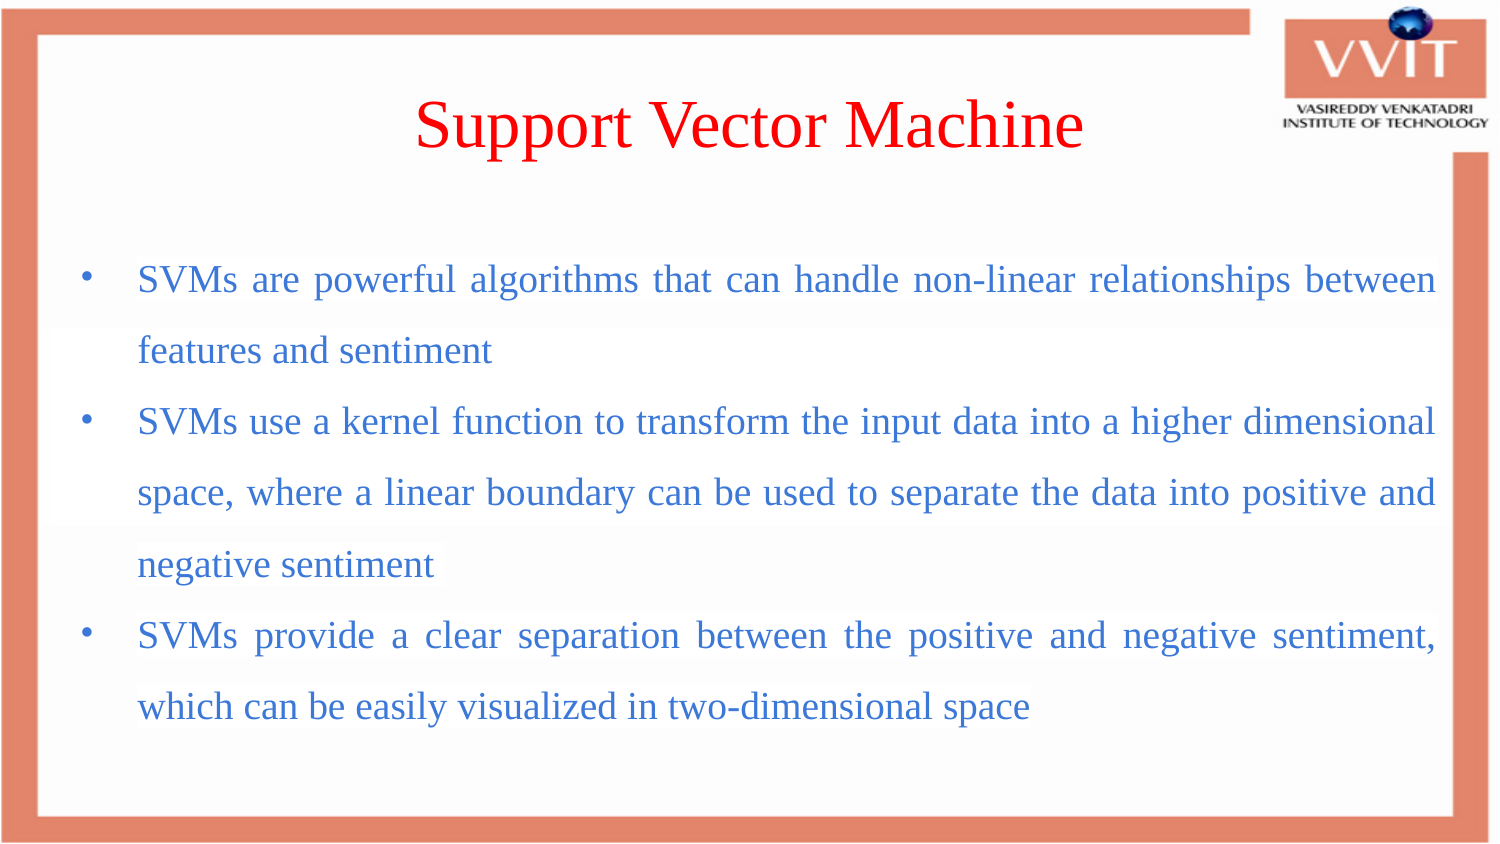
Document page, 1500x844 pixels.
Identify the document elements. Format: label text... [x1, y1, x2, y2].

list SVMs are powerful algorithms that can handle non-linear relationships between features and sentiment SVMs use a kernel function to transform the input data into a higher dimensional space, where a linear boundary can be used to separate the data into positive and negative sentiment SVMs provide a clear separation between the positive and negative sentiment, which can be easily visualized in two-dimensional space [51, 223, 1449, 784]
title Support Vector Machine [51, 72, 1449, 167]
picture [0, 0, 1500, 844]
